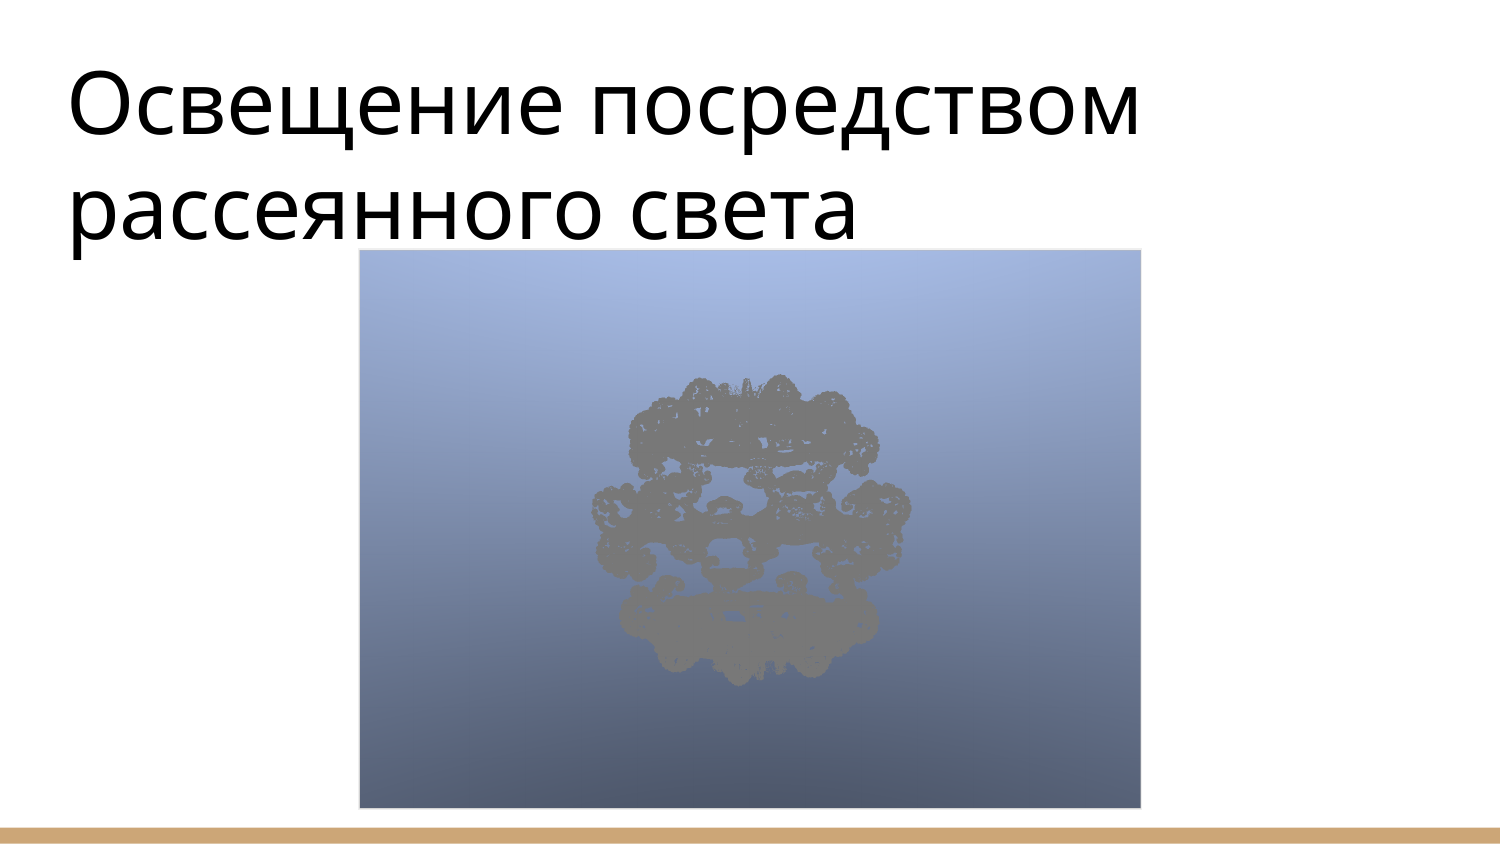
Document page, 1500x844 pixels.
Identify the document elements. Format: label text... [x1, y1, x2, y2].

picture [358, 248, 1142, 811]
title Освещение посредством рассеянного света [51, 51, 1449, 272]
